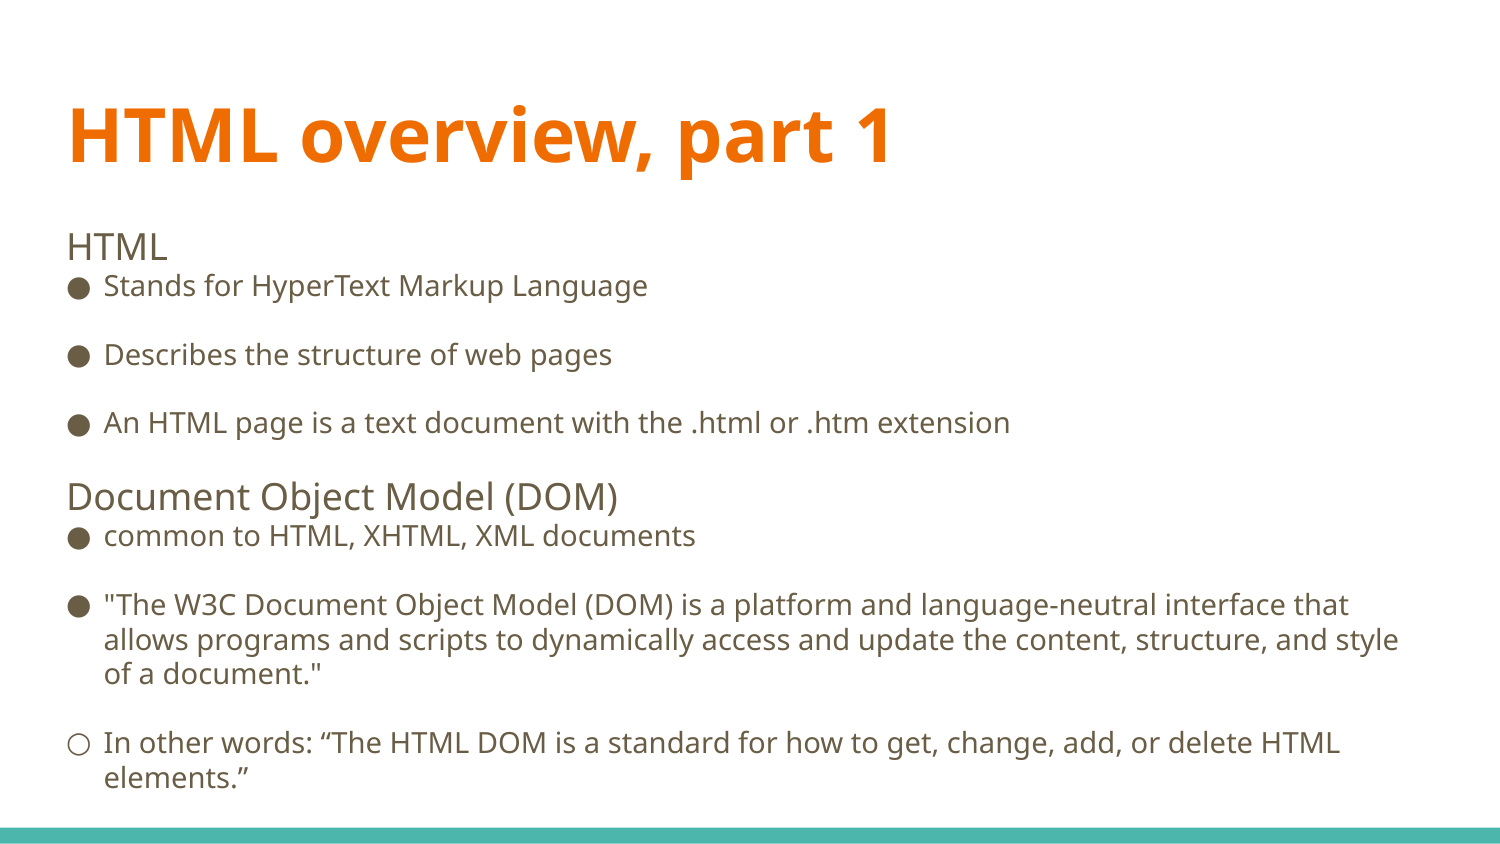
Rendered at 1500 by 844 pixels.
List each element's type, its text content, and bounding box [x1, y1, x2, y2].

title HTML overview, part 1 [51, 72, 1449, 189]
list HTML Stands for HyperText Markup Language Describes the structure of web pages An HTML page is a text document with the .html or .htm extension Document Object Model (DOM) common to HTML, XHTML, XML documents "The W3C Document Object Model (DOM) is a platform and language-neutral interface that allows programs and scripts to dynamically access and update the content, structure, and style of a document." In other words: “The HTML DOM is a standard for how to get, change, add, or delete HTML elements.” [51, 207, 1449, 750]
